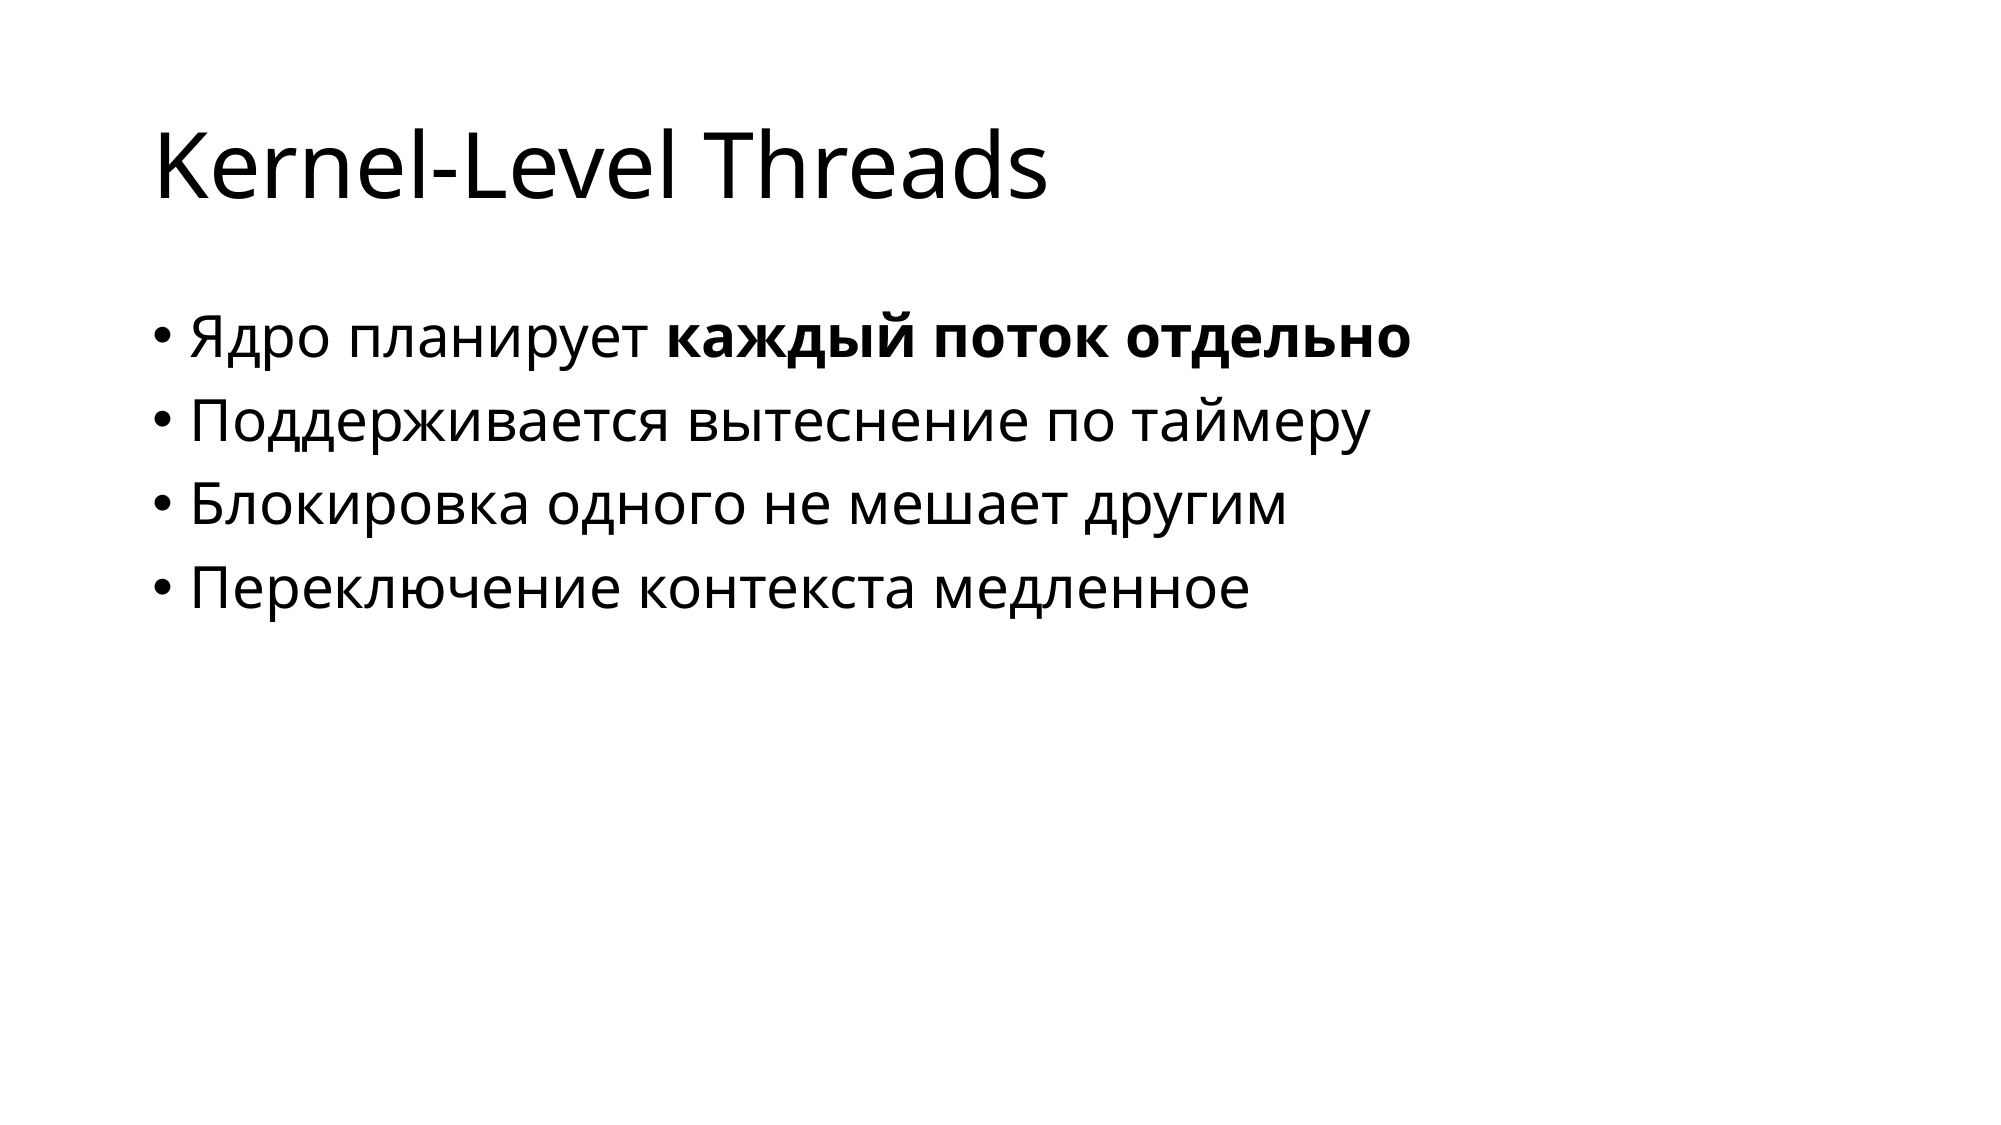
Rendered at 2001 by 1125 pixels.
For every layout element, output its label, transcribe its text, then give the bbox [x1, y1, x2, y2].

list Ядро планирует каждый поток отдельно Поддерживается вытеснение по таймеру Блокировка одного не мешает другим Переключение контекста медленное [137, 299, 1863, 1014]
title Kernel-Level Threads [137, 59, 1863, 278]
